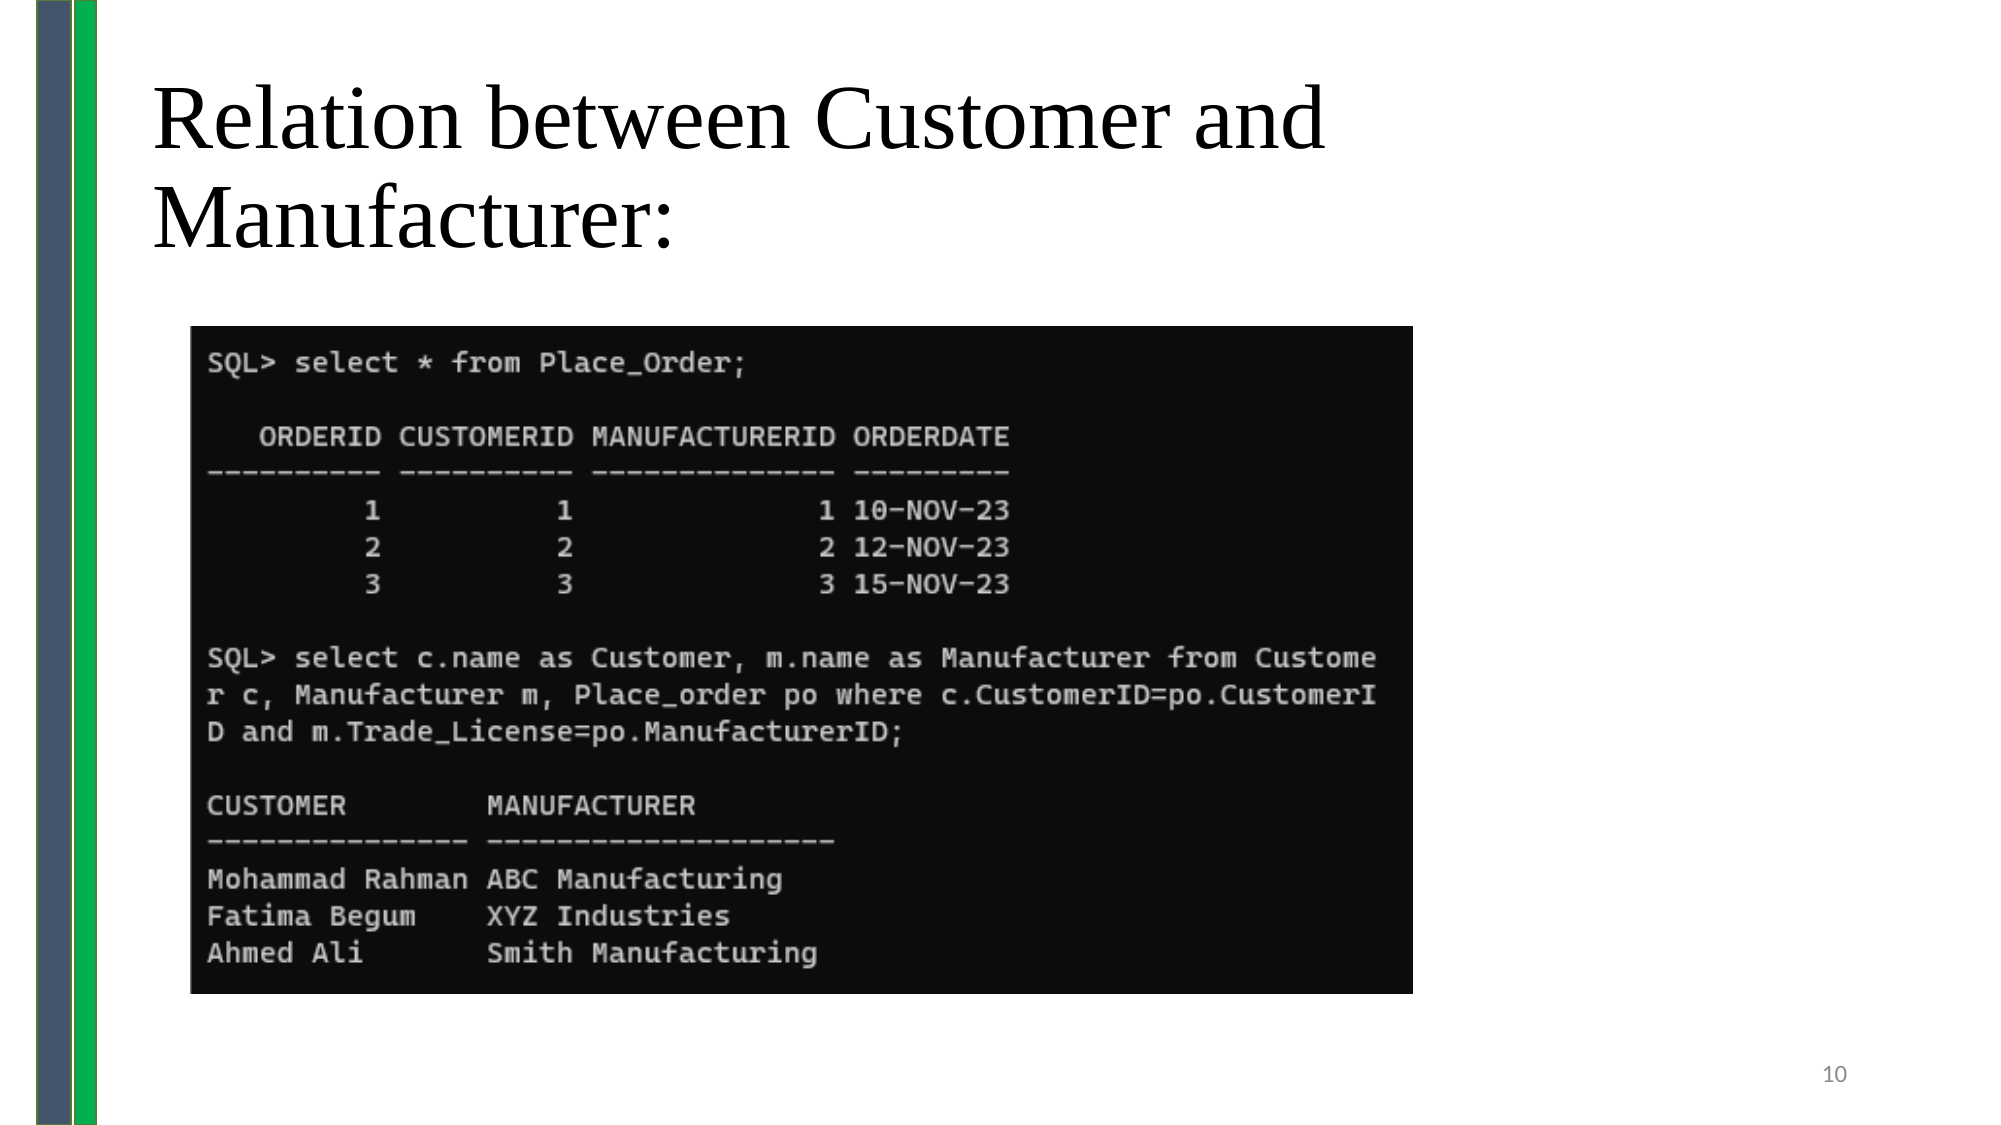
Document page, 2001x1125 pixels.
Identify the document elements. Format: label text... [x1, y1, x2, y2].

text_box [36, 0, 72, 1125]
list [190, 326, 1413, 994]
text_box [74, 0, 97, 1125]
slide_number 10 [1412, 1042, 1863, 1103]
title Relation between Customer and Manufacturer: [137, 59, 1863, 278]
